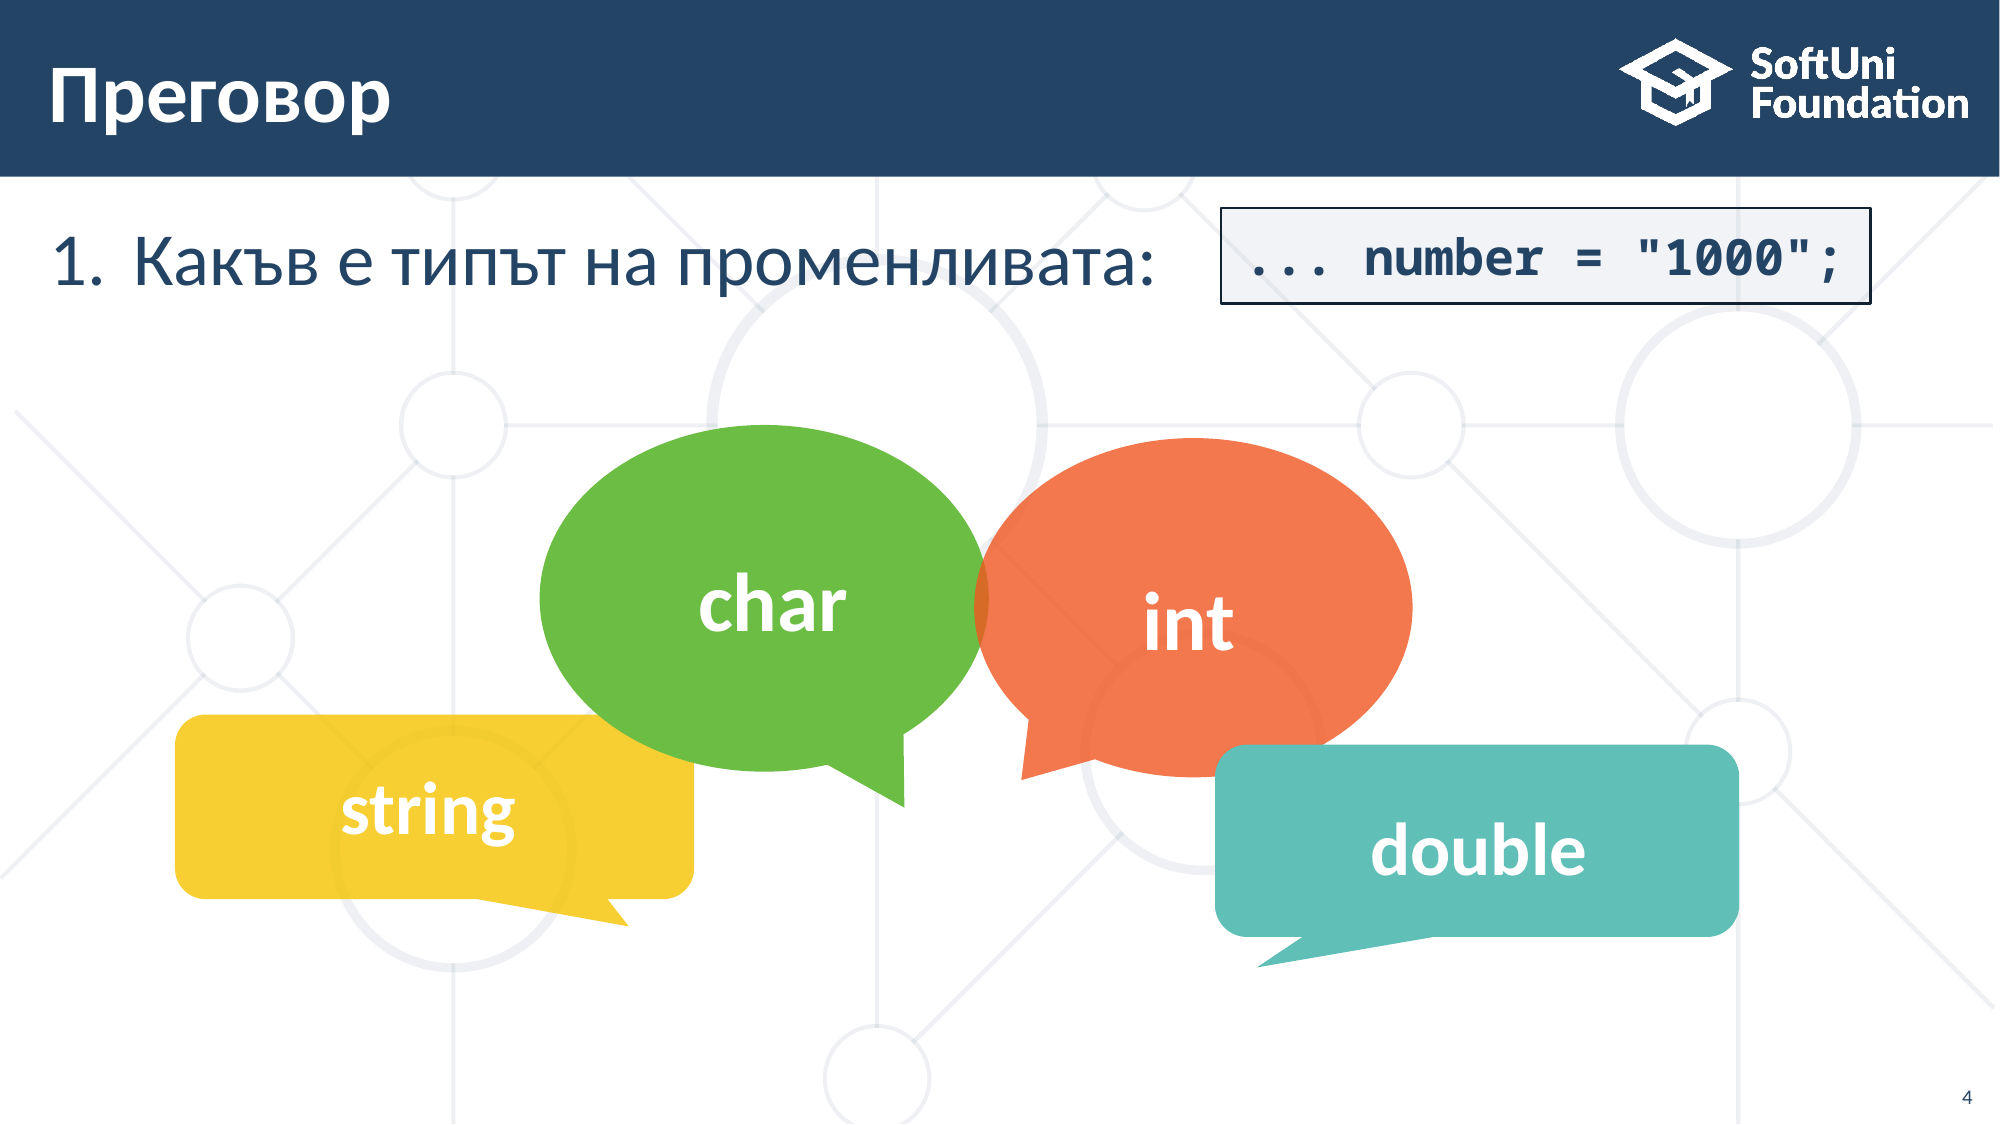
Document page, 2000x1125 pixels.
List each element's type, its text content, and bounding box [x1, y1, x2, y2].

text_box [973, 437, 1413, 778]
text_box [539, 424, 990, 772]
text_box 4 [1927, 1067, 1988, 1116]
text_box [1214, 744, 1740, 938]
list Какъв е типът на променливата: [31, 200, 1968, 1051]
title Преговор [31, 16, 1591, 162]
text_box ... number = "1000"; [1221, 208, 1871, 304]
picture [1618, 38, 1968, 126]
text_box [174, 714, 695, 900]
